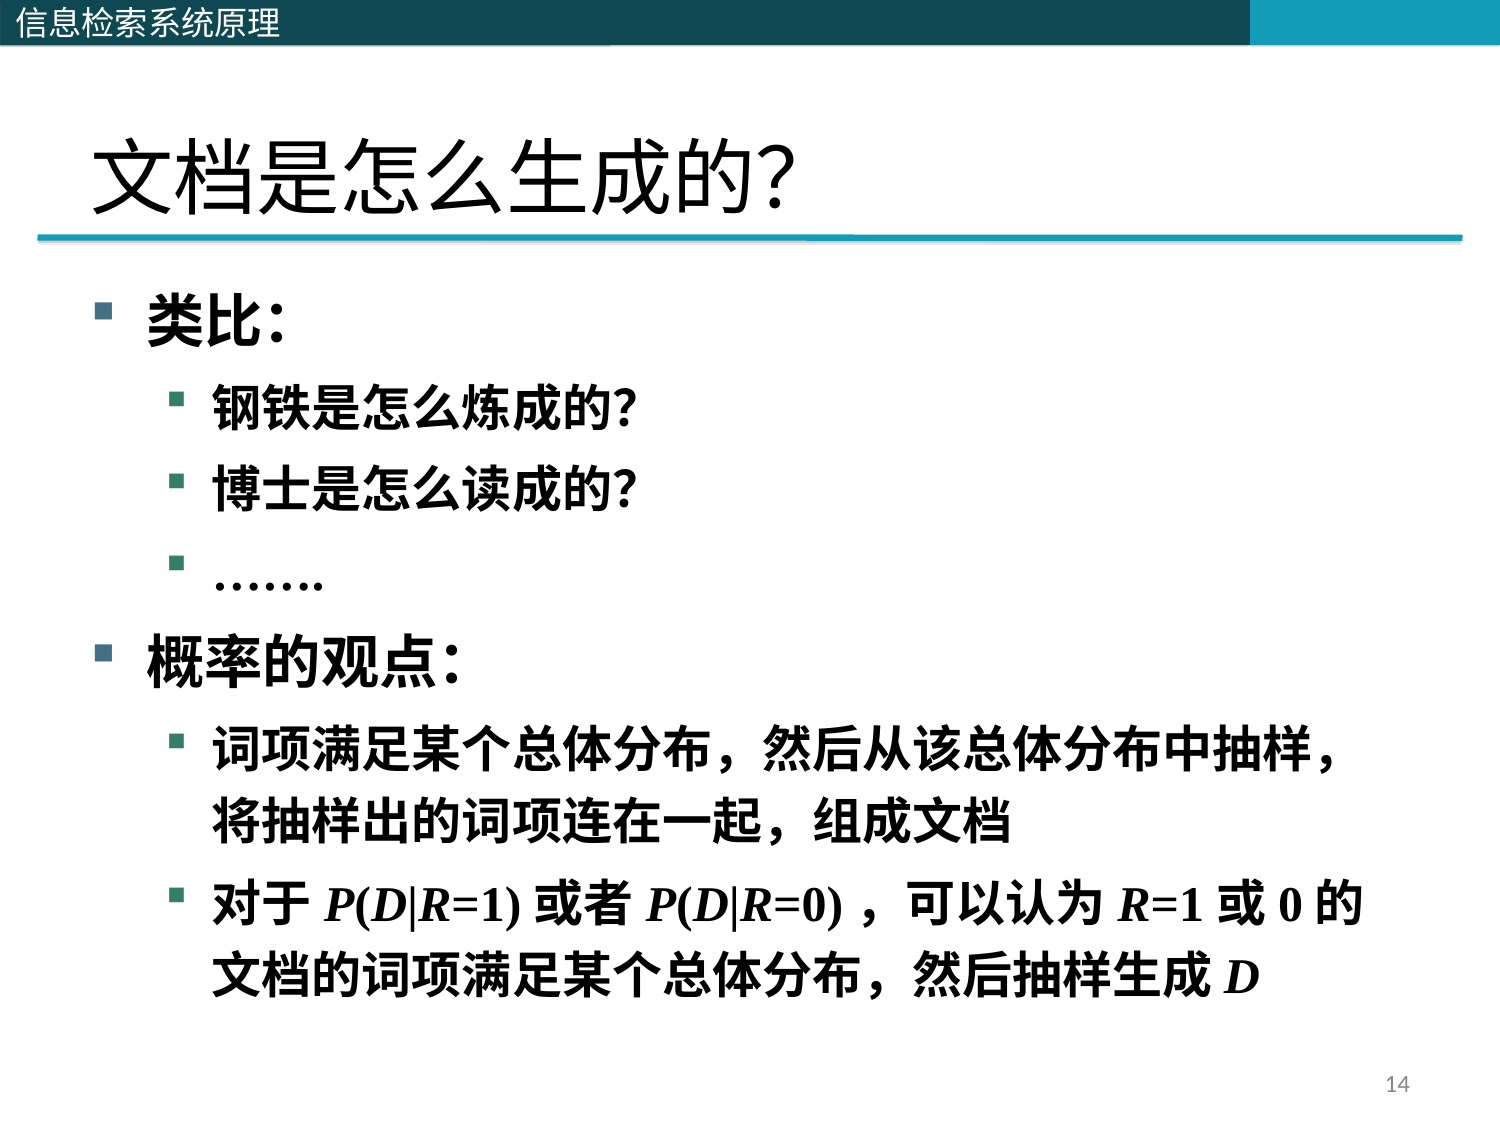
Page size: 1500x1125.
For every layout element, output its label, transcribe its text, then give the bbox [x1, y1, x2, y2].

list 类比： 钢铁是怎么炼成的？ 博士是怎么读成的？ ……. 概率的观点： 词项满足某个总体分布，然后从该总体分布中抽样，将抽样出的词项连在一起，组成文档 对于P(D|R=1)或者P(D|R=0)，可以认为R=1或0的文档的词项满足某个总体分布，然后抽样生成D [75, 262, 1425, 1075]
title 文档是怎么生成的？ [75, 45, 1425, 233]
slide_number 14 [1074, 1062, 1425, 1103]
